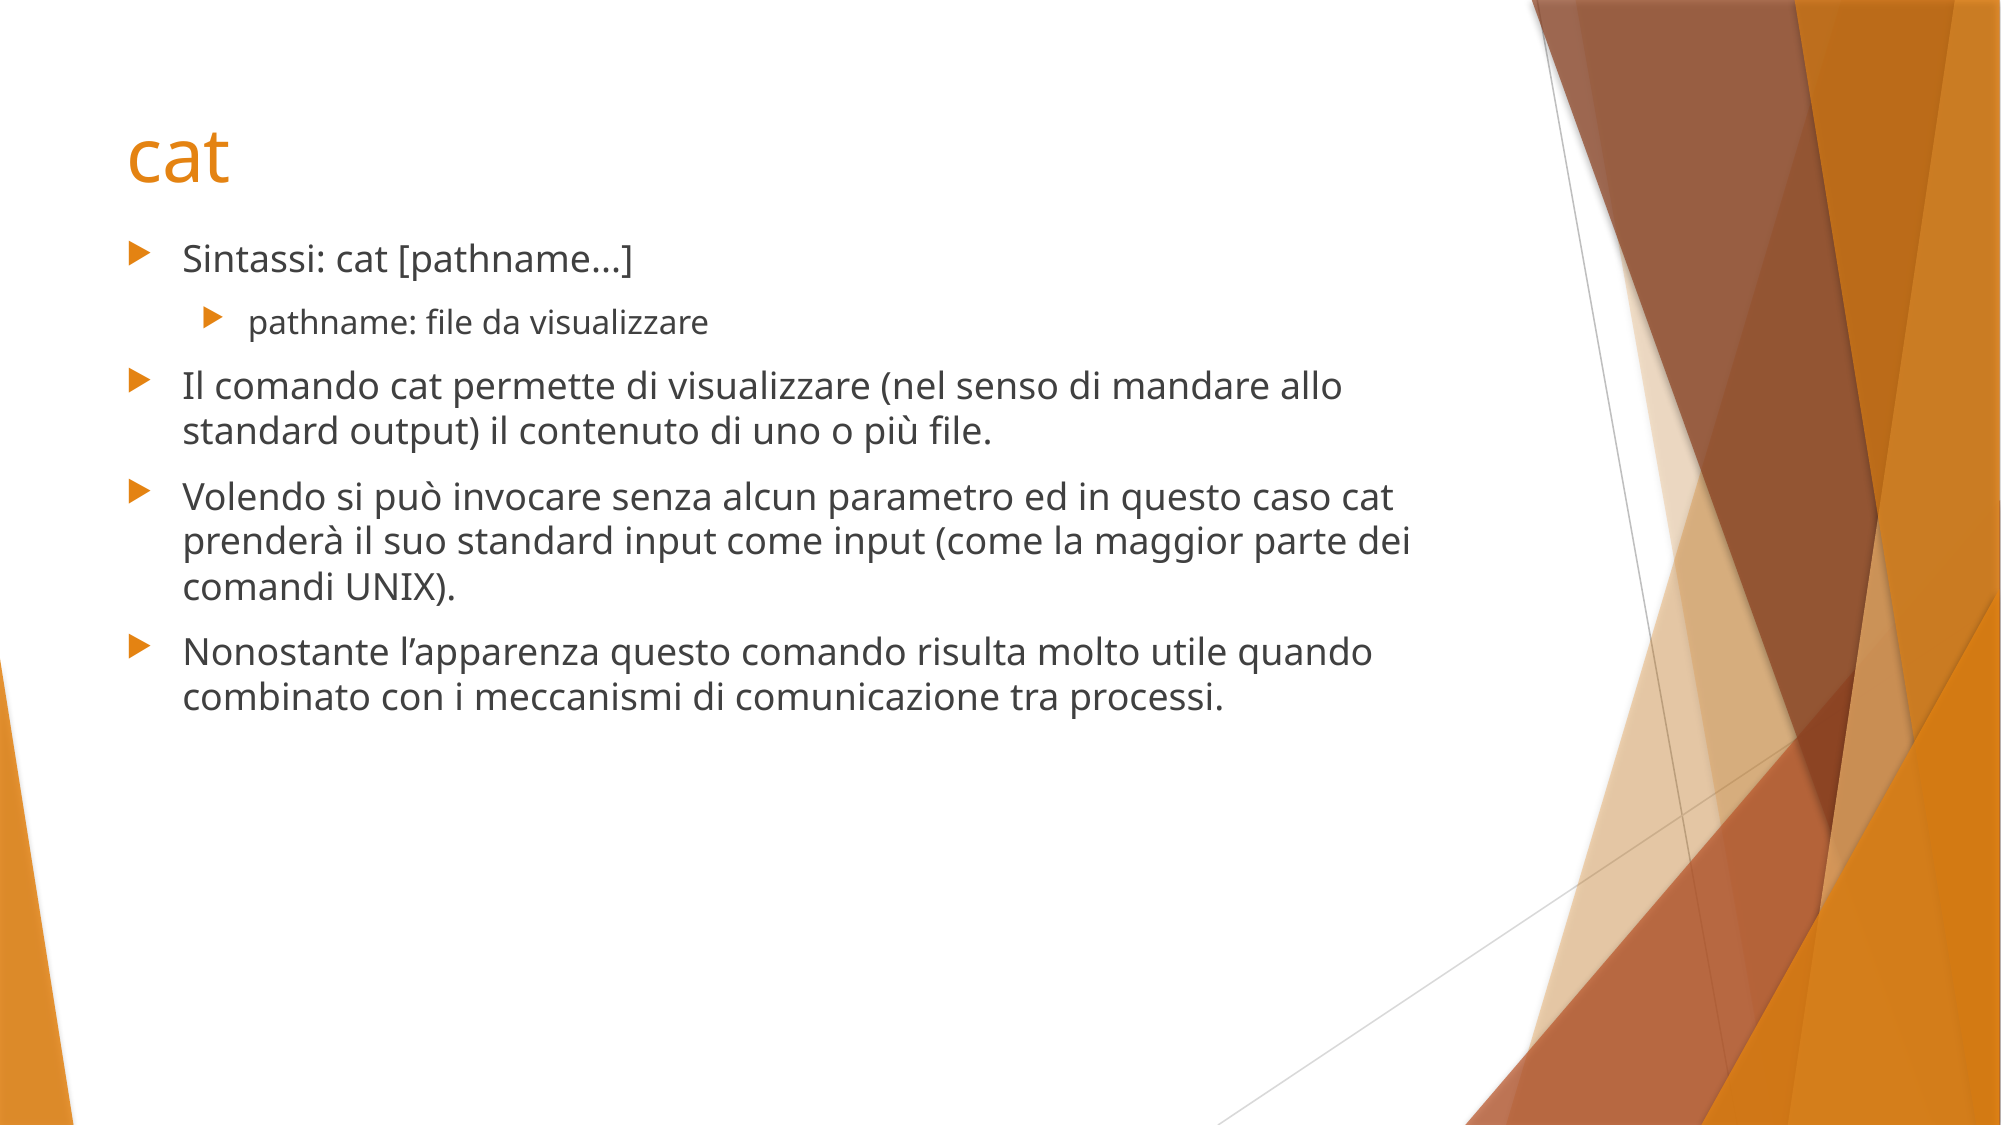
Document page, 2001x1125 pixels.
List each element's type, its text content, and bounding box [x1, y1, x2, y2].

list Sintassi: cat [pathname...] pathname: file da visualizzare Il comando cat permette di visualizzare (nel senso di mandare allo standard output) il contenuto di uno o più file. Volendo si può invocare senza alcun parametro ed in questo caso cat prenderà il suo standard input come input (come la maggior parte dei comandi UNIX). Nonostante l’apparenza questo comando risulta molto utile quando combinato con i meccanismi di comunicazione tra processi. [111, 227, 1522, 992]
title cat [111, 99, 1522, 227]
